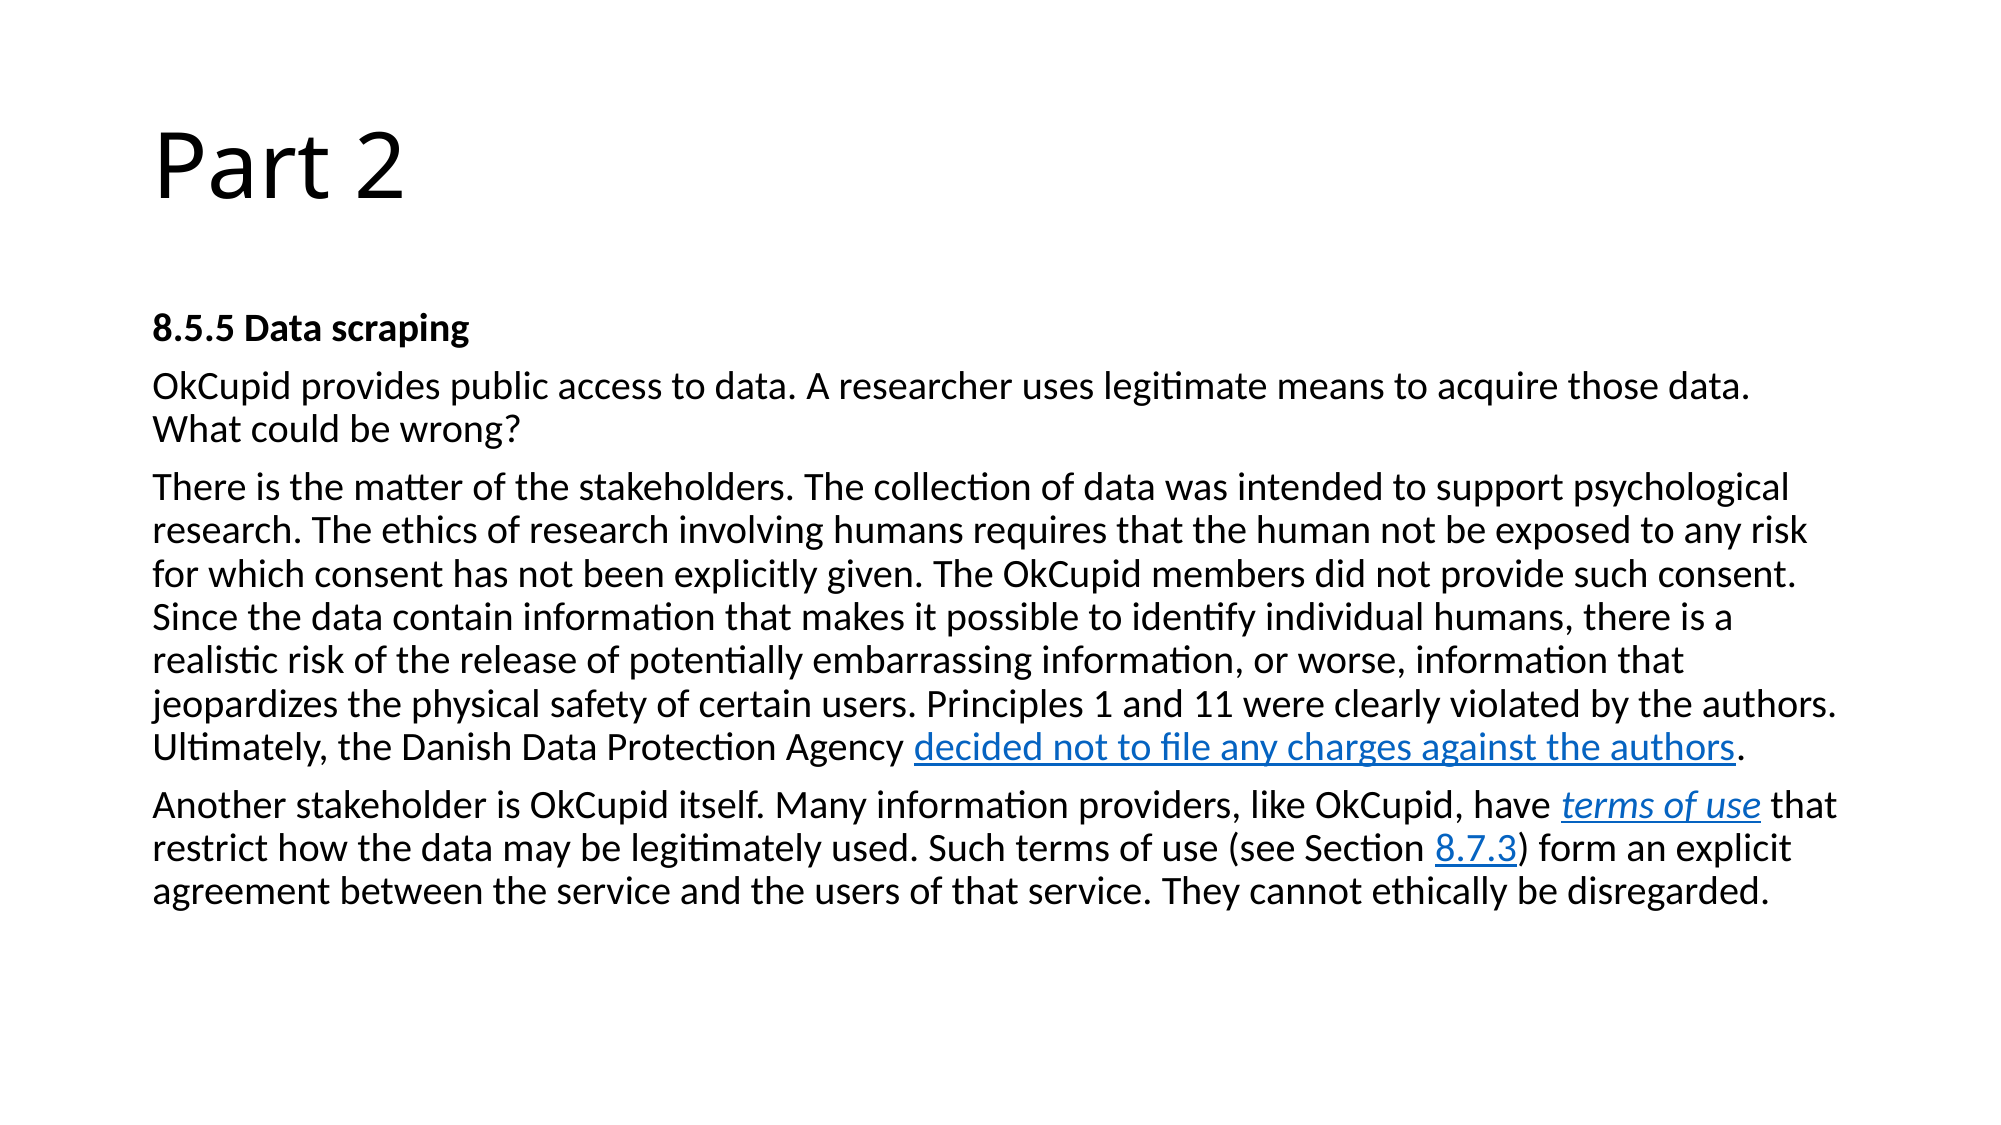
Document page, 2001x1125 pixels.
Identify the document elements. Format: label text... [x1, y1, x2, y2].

title Part 2 [137, 59, 1863, 278]
list 8.5.5 Data scraping OkCupid provides public access to data. A researcher uses legitimate means to acquire those data. What could be wrong? There is the matter of the stakeholders. The collection of data was intended to support psychological research. The ethics of research involving humans requires that the human not be exposed to any risk for which consent has not been explicitly given. The OkCupid members did not provide such consent. Since the data contain information that makes it possible to identify individual humans, there is a realistic risk of the release of potentially embarrassing information, or worse, information that jeopardizes the physical safety of certain users. Principles 1 and 11 were clearly violated by the authors. Ultimately, the Danish Data Protection Agency decided not to file any charges against the authors. Another stakeholder is OkCupid itself. Many information providers, like OkCupid, have terms of use that restrict how the data may be legitimately used. Such terms of use (see Section 8.7.3) form an explicit agreement between the service and the users of that service. They cannot ethically be disregarded. [137, 299, 1863, 1014]
